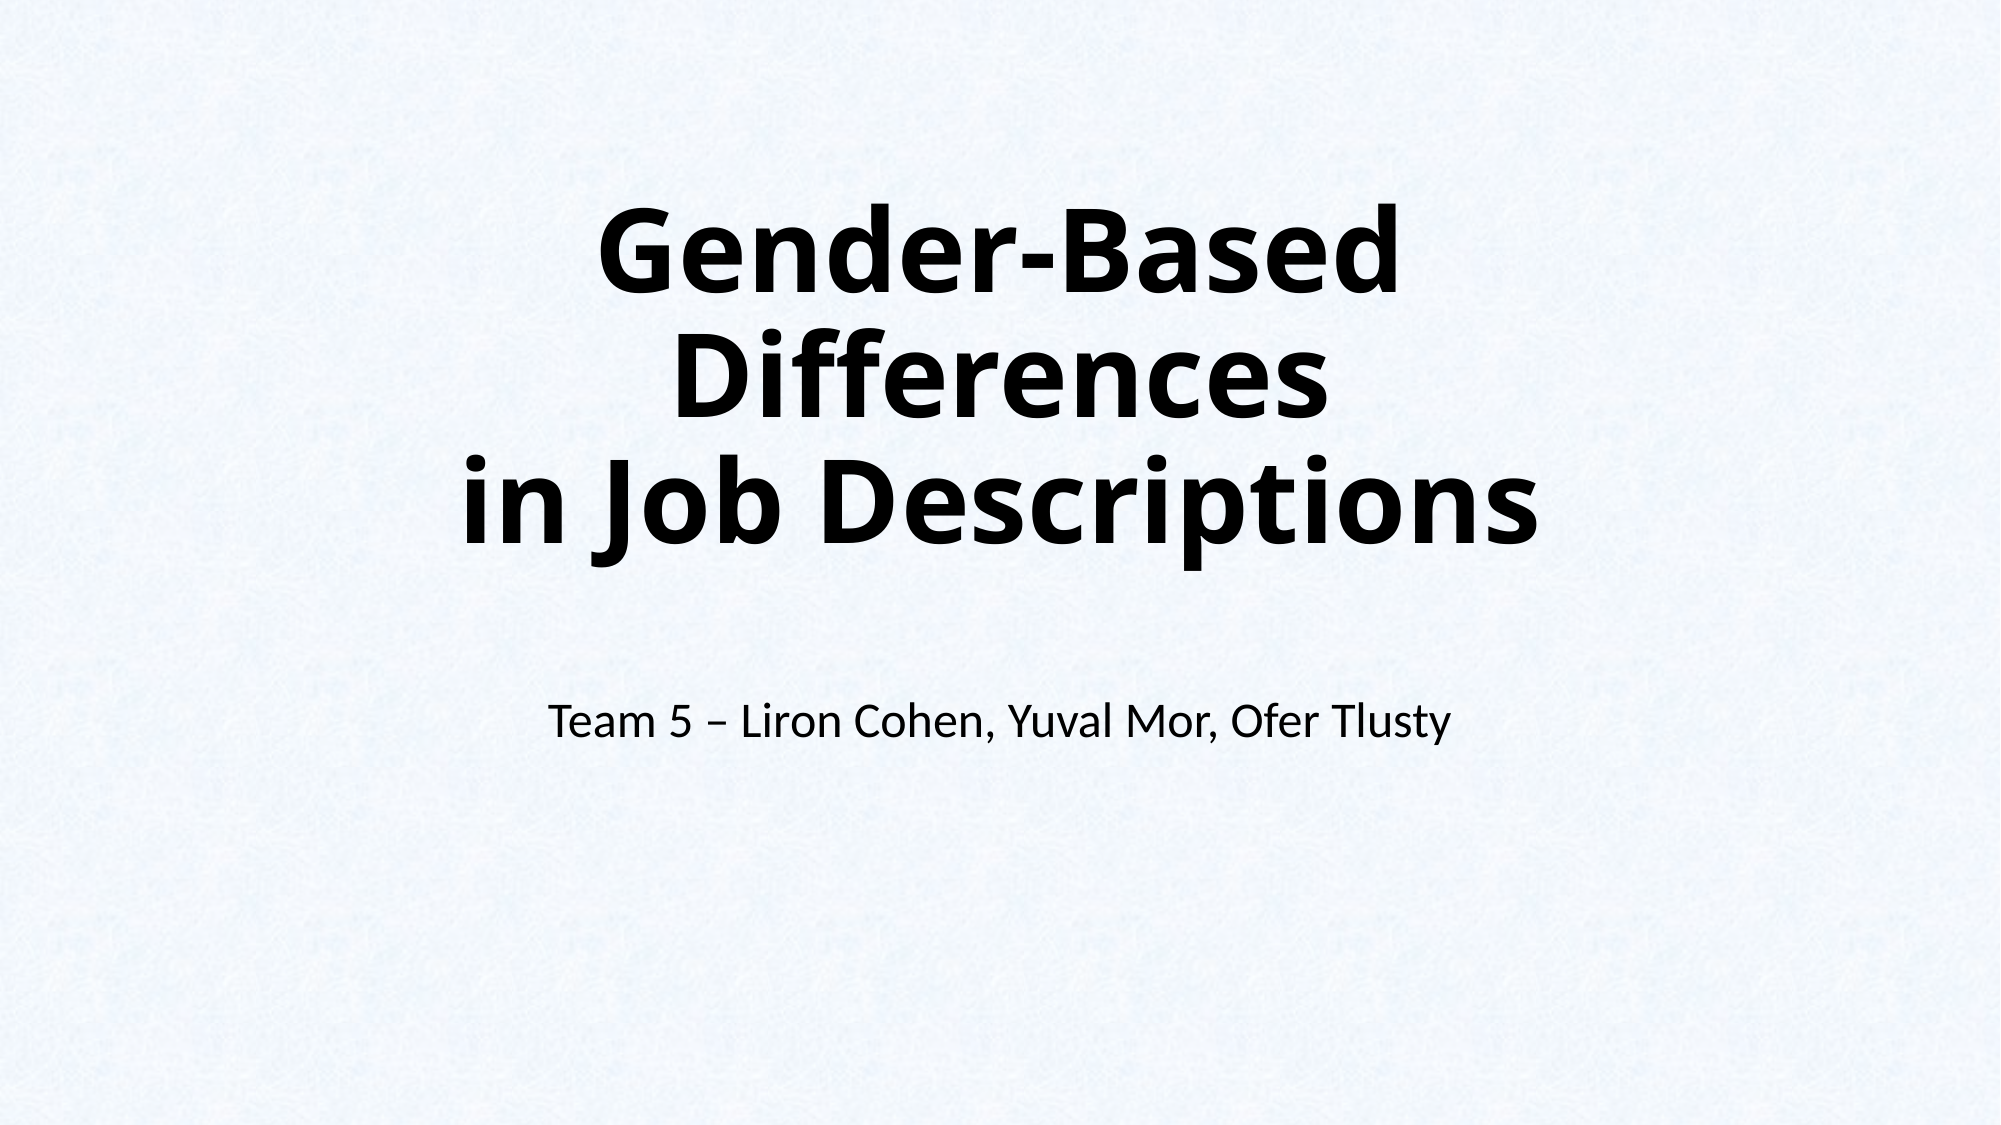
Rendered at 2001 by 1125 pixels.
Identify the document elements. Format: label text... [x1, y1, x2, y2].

subtitle Team 5 – Liron Cohen, Yuval Mor, Ofer Tlusty [249, 686, 1750, 863]
title Gender-Based Differences in Job Descriptions [249, 184, 1750, 576]
